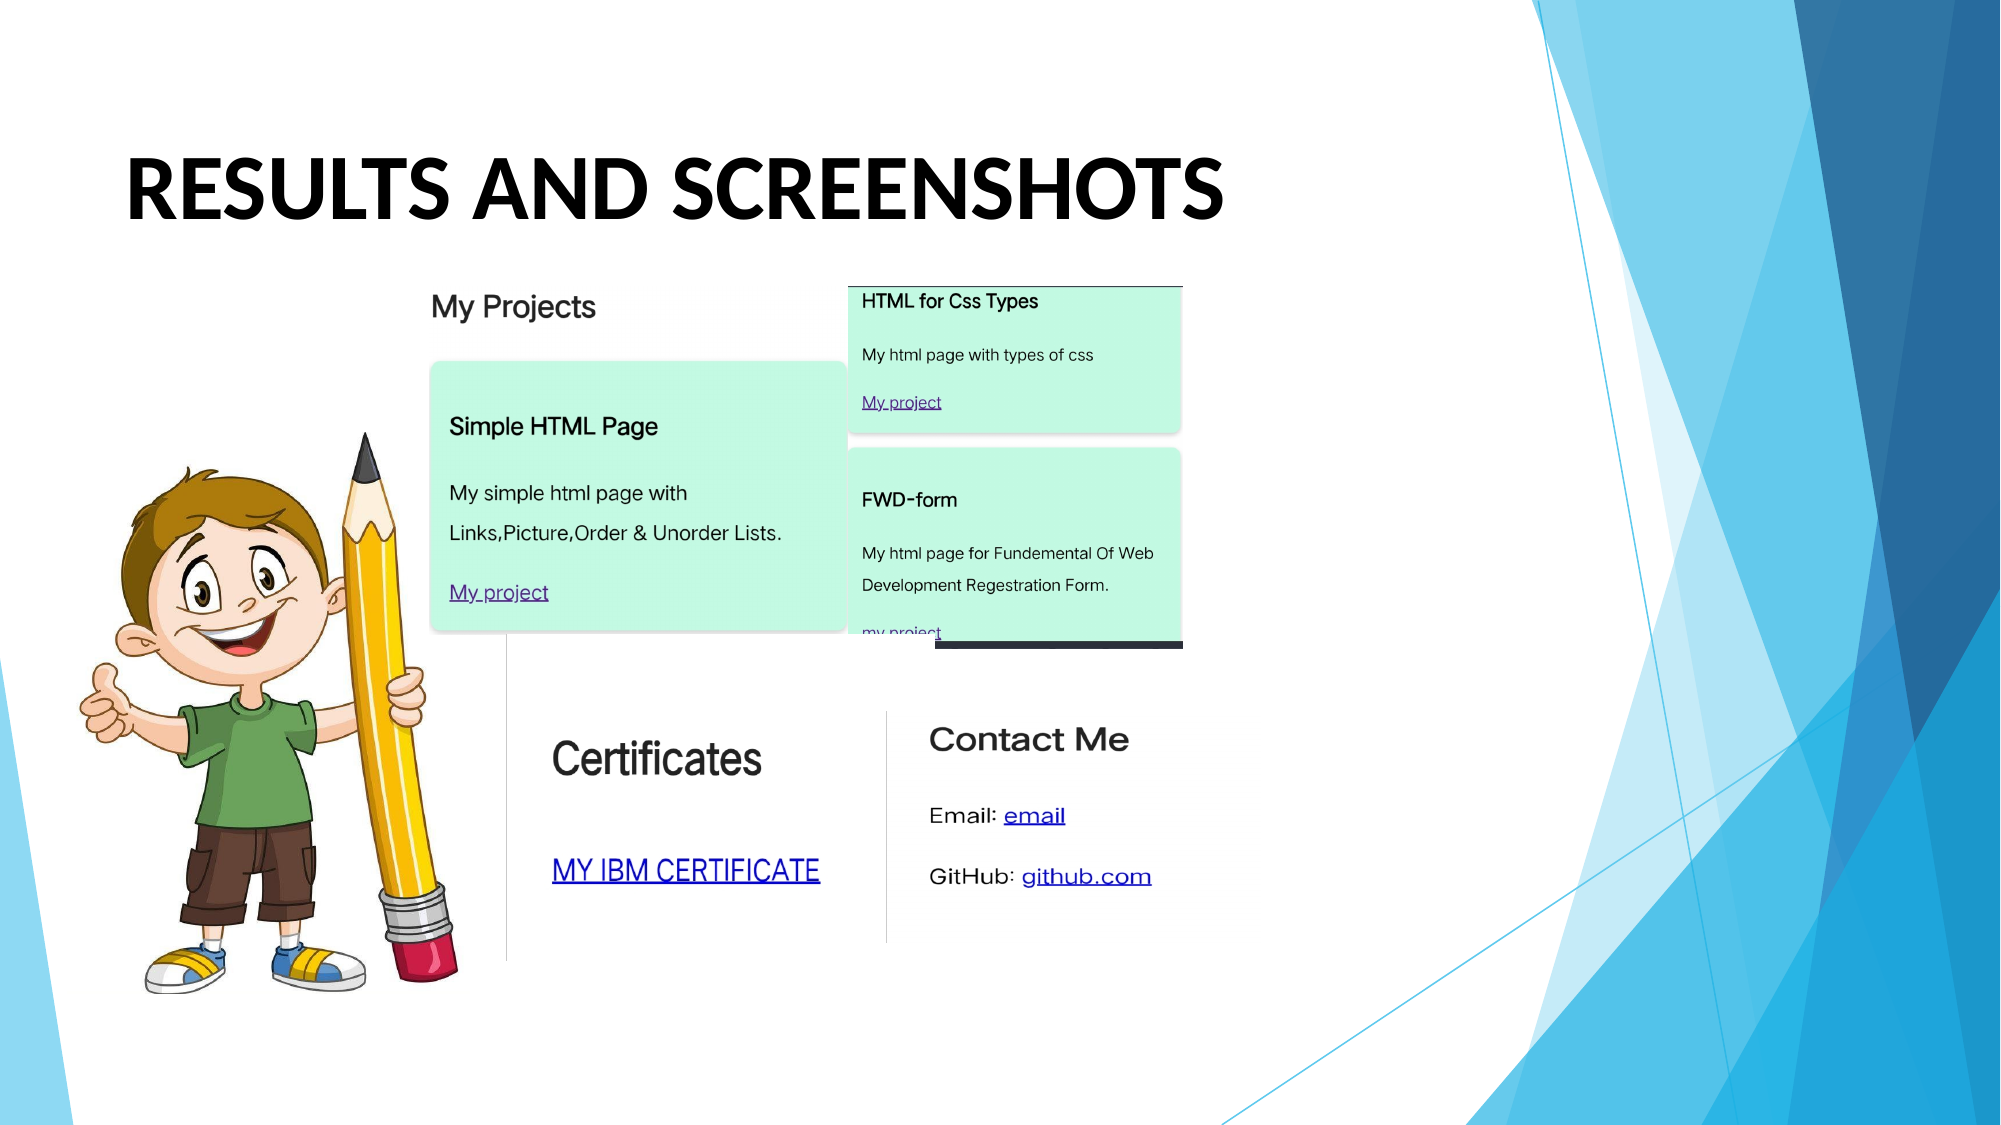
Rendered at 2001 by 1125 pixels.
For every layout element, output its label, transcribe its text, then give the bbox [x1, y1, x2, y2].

title RESULTS AND SCREENSHOTS [124, 125, 1879, 315]
picture [67, 286, 1261, 994]
